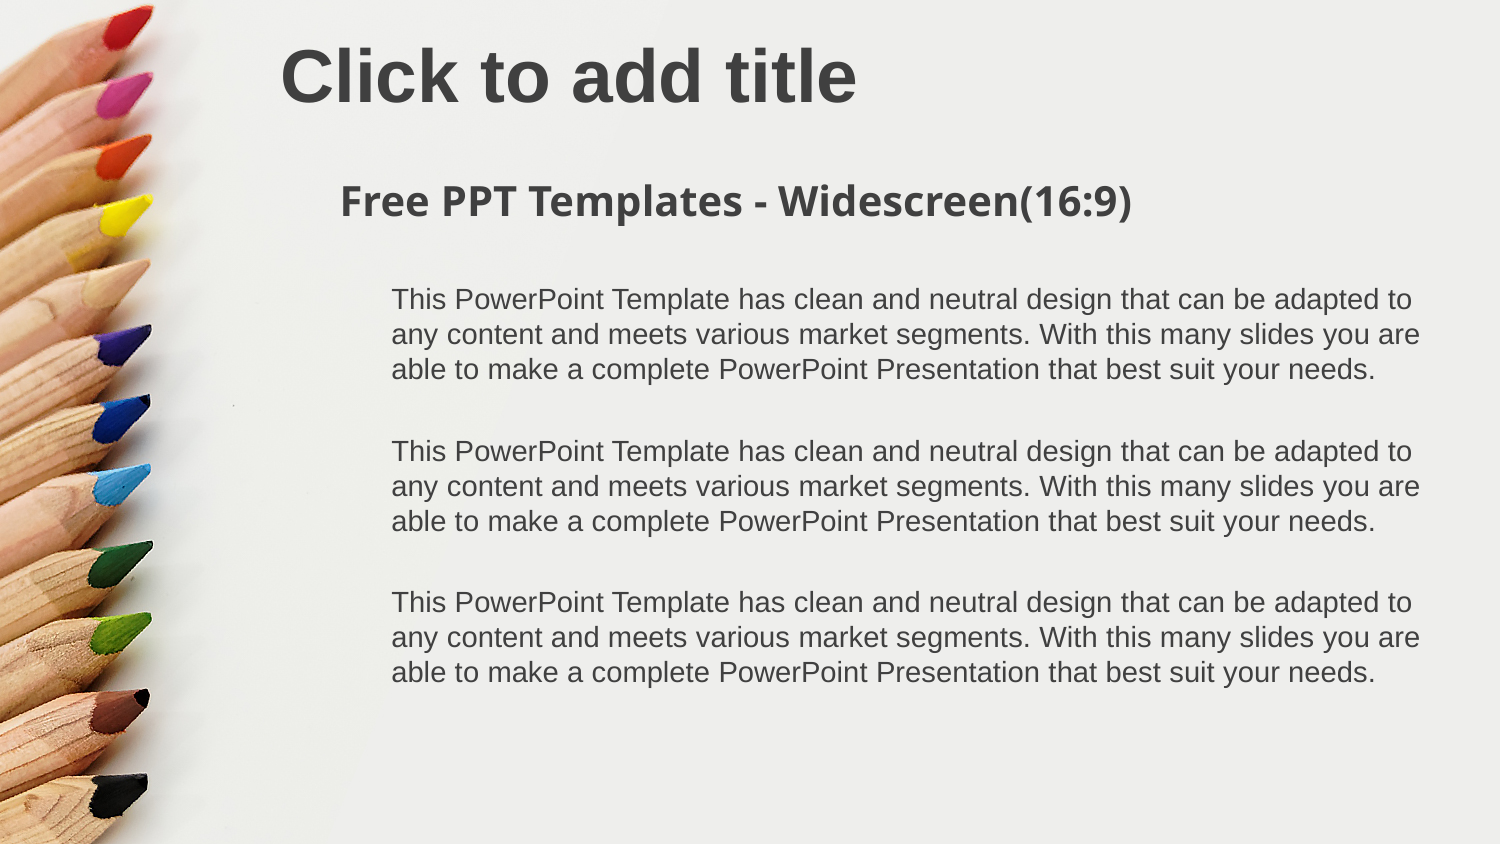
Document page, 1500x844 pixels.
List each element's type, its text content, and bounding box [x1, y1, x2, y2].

title Click to add title [265, 0, 1500, 146]
list Free PPT Templates - Widescreen(16:9) [324, 161, 1459, 238]
list This PowerPoint Template has clean and neutral design that can be adapted to any content and meets various market segments. With this many slides you are able to make a complete PowerPoint Presentation that best suit your needs. This PowerPoint Template has clean and neutral design that can be adapted to any content and meets various market segments. With this many slides you are able to make a complete PowerPoint Presentation that best suit your needs. This PowerPoint Template has clean and neutral design that can be adapted to any content and meets various market segments. With this many slides you are able to make a complete PowerPoint Presentation that best suit your needs. [326, 273, 1461, 765]
picture [0, 0, 1500, 844]
